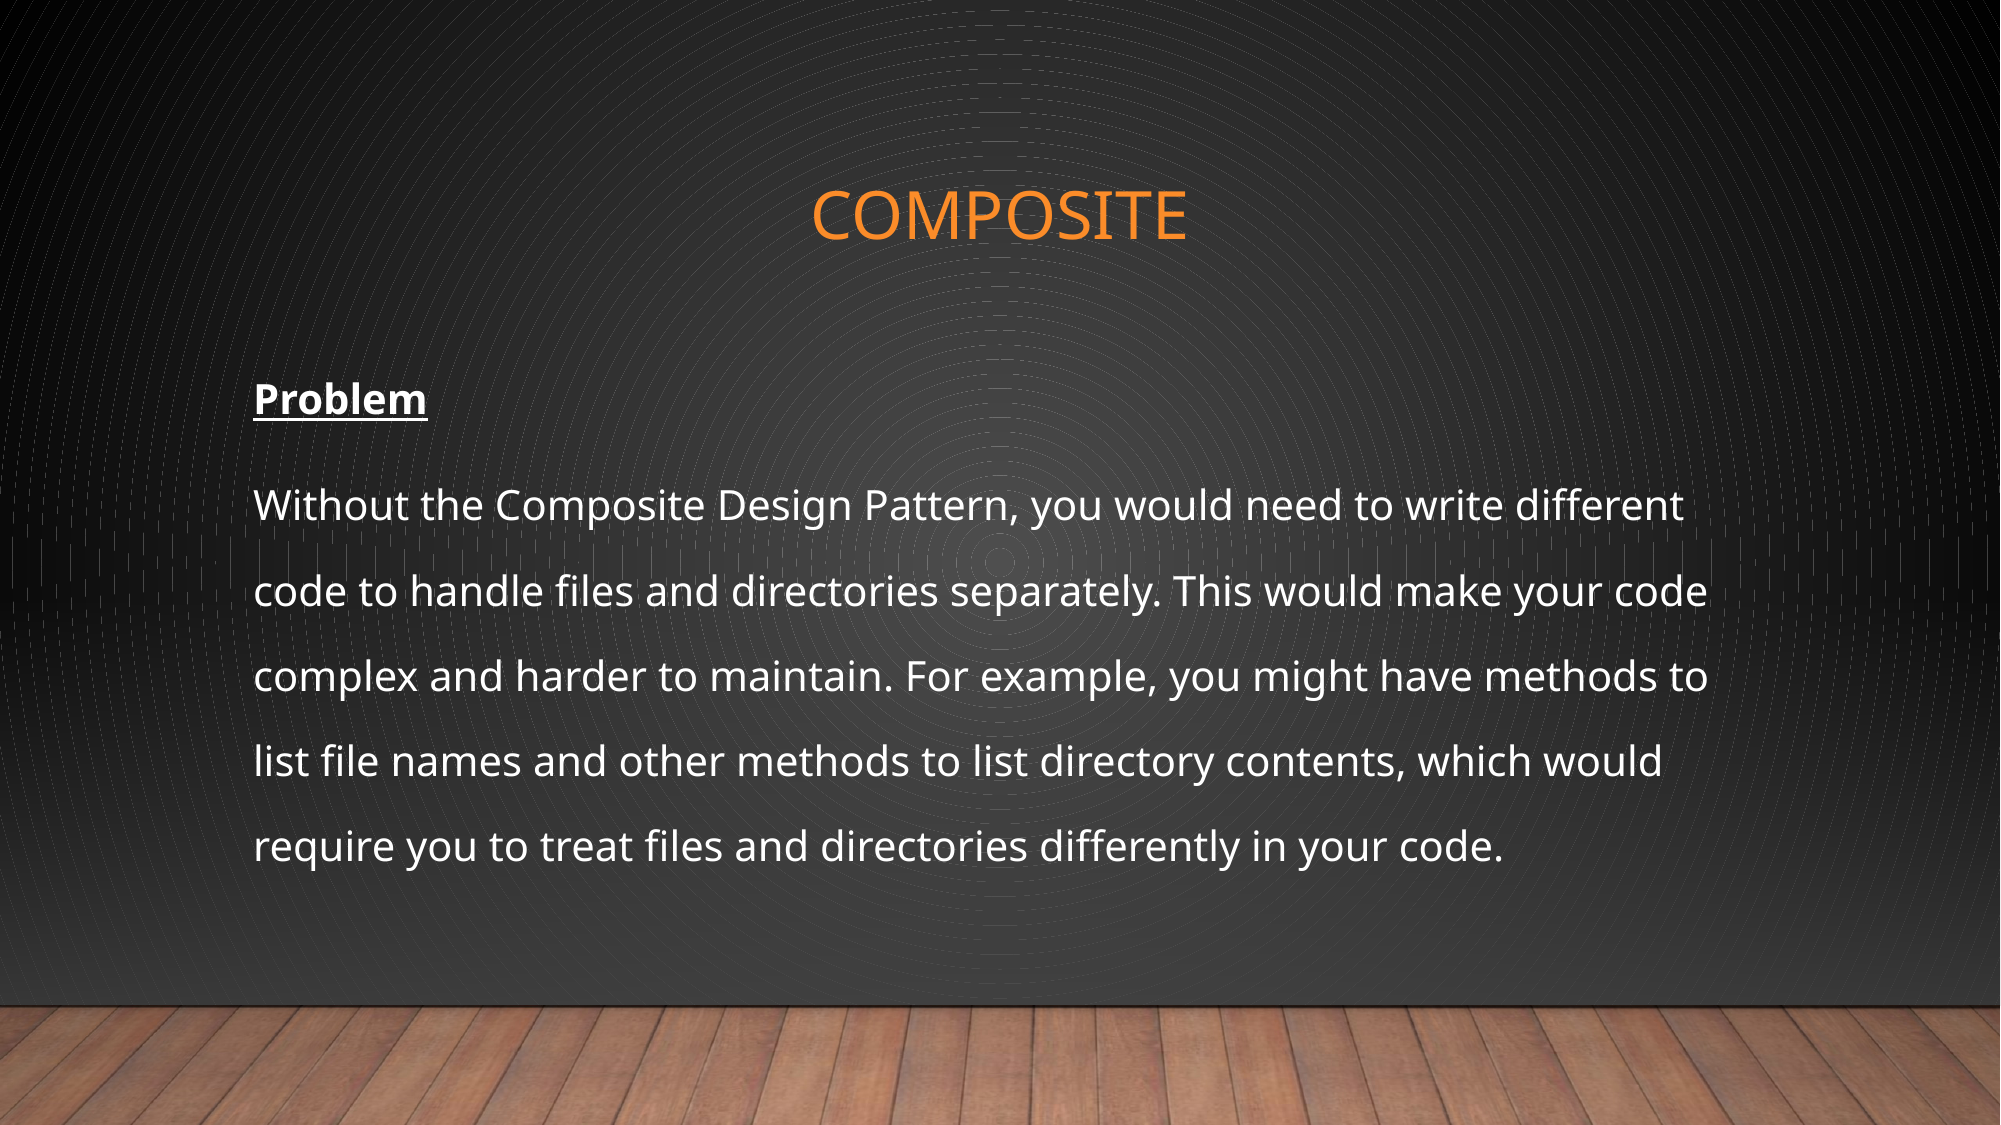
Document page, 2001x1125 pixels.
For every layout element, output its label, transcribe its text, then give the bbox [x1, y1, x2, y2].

list Problem Without the Composite Design Pattern, you would need to write different code to handle files and directories separately. This would make your code complex and harder to maintain. For example, you might have methods to list file names and other methods to list directory contents, which would require you to treat files and directories differently in your code. [238, 330, 1763, 897]
picture [0, 1005, 2000, 1125]
title composite [238, 131, 1763, 305]
